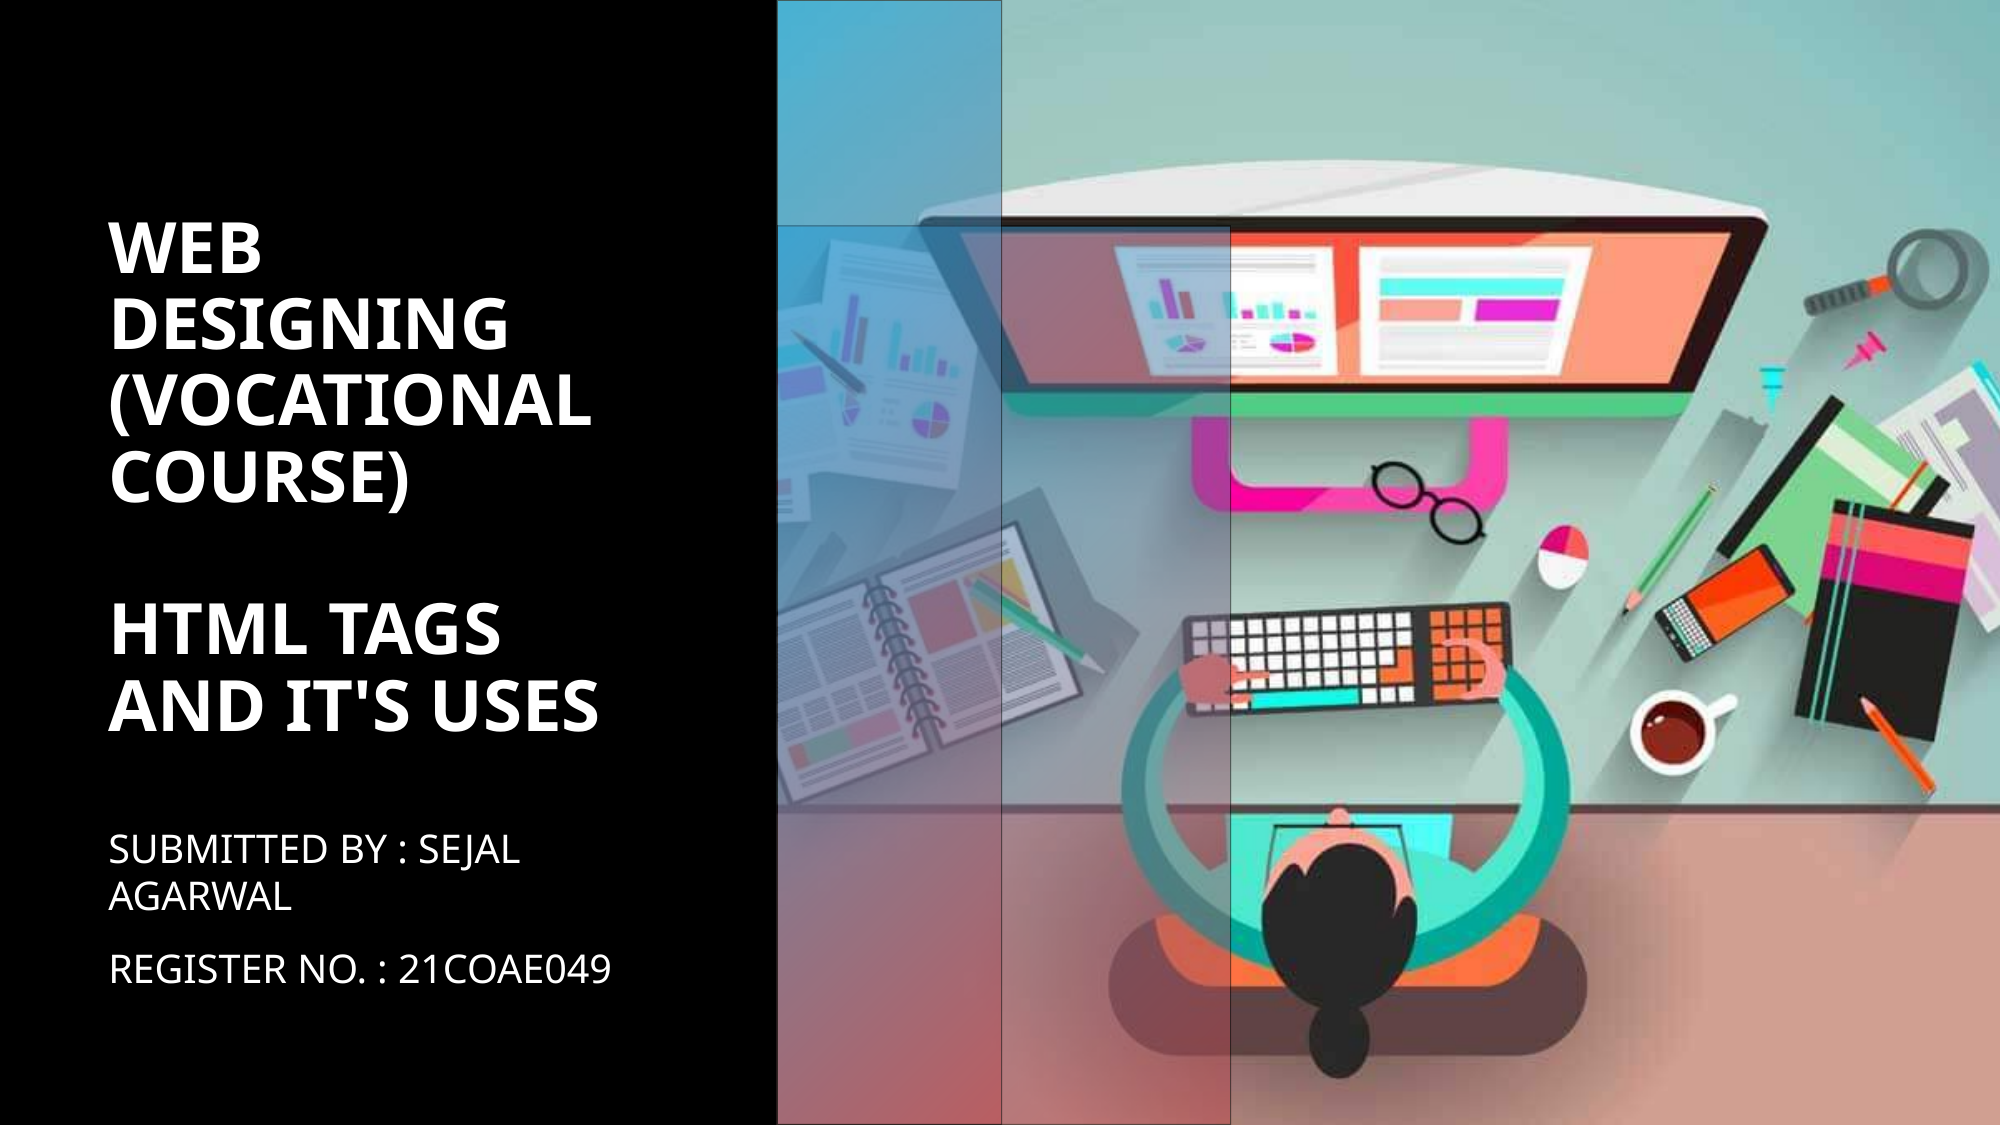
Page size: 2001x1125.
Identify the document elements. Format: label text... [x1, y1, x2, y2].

title WEB DESIGNING (VOCATIONAL COURSE) HTML TAGS AND IT'S USES [93, 204, 686, 771]
subtitle SUBMITTED BY : SEJAL AGARWAL REGISTER NO. : 21COAE049 [93, 790, 686, 999]
picture [776, 0, 2000, 1125]
text_box [0, 0, 776, 1125]
